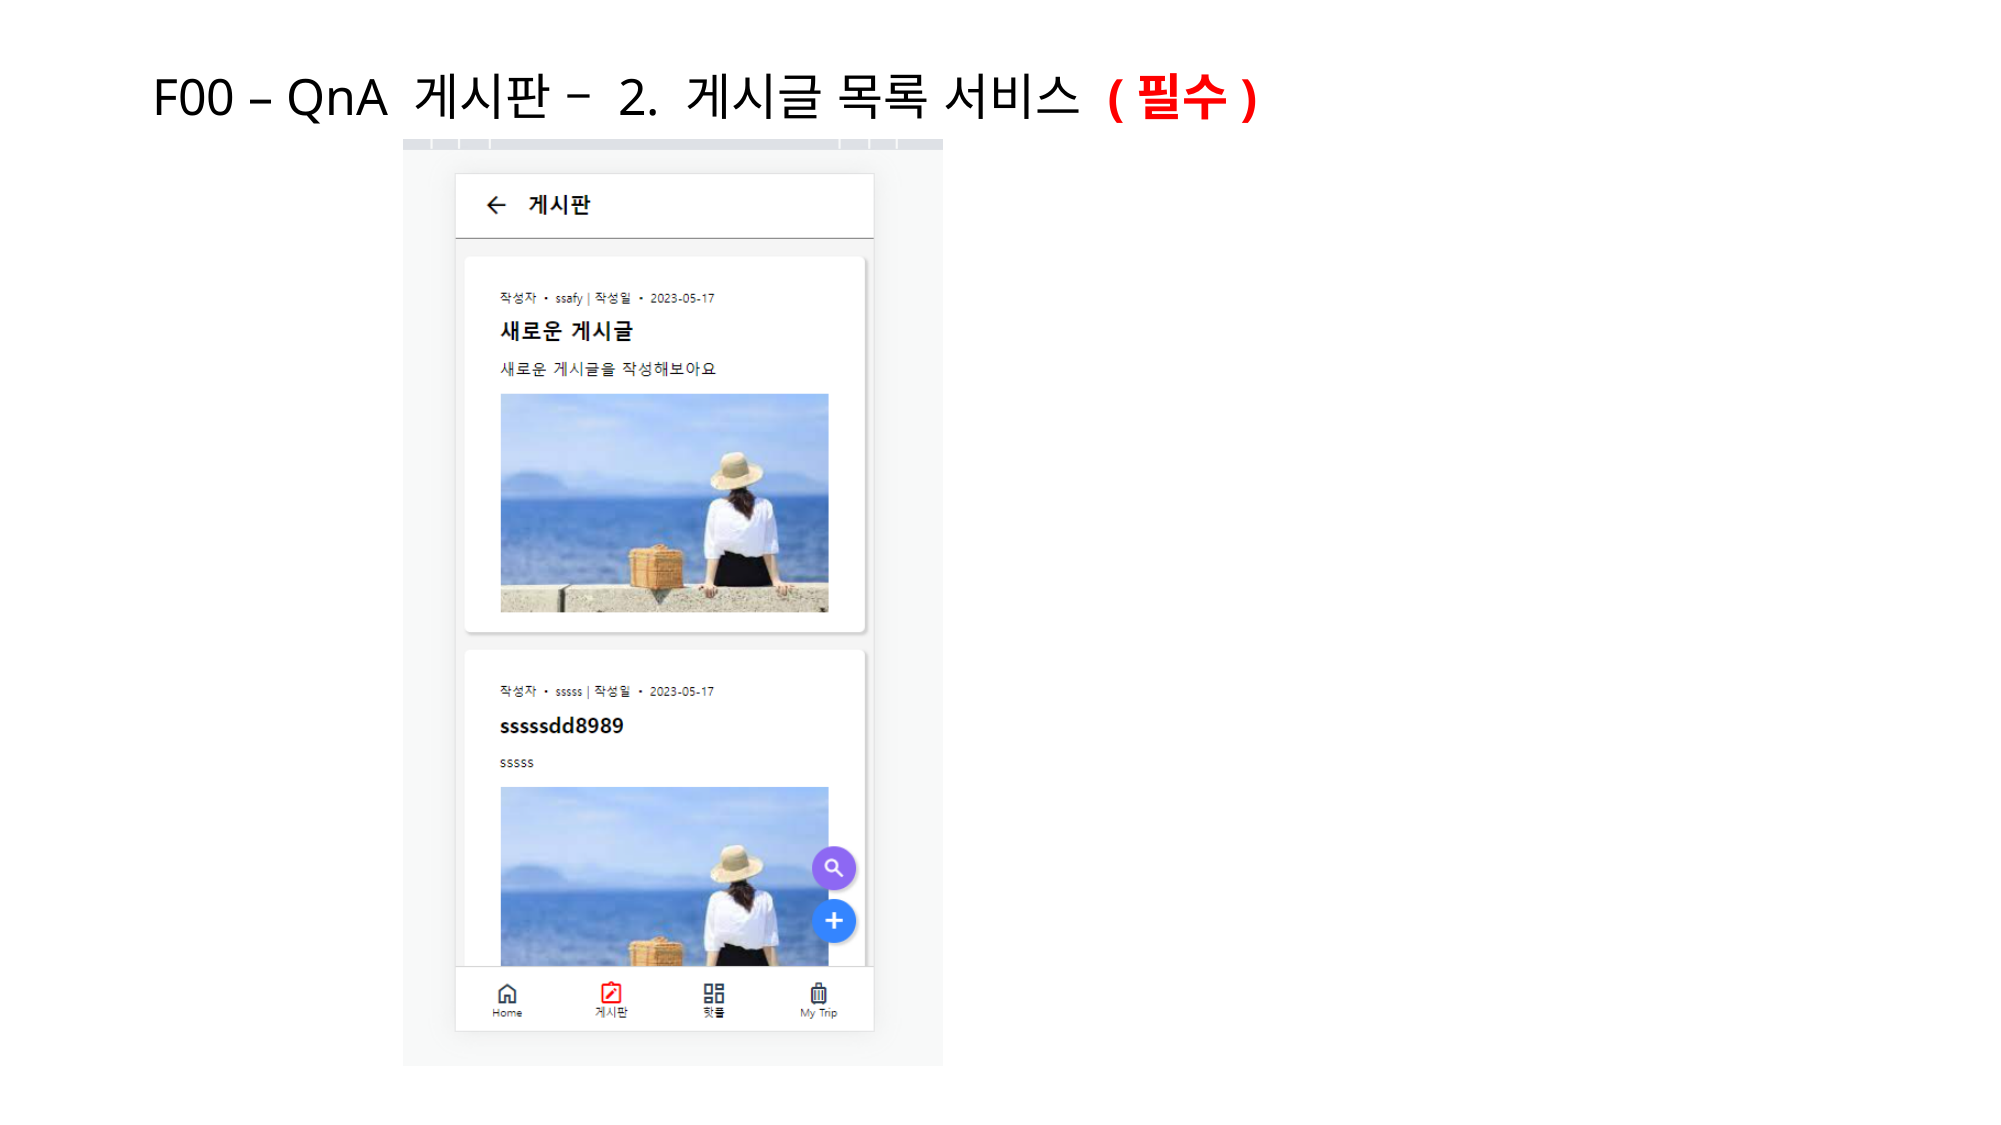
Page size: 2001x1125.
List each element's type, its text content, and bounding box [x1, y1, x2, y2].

picture [403, 139, 943, 1066]
title F00 – QnA 게시판 – 2. 게시글 목록 서비스 (필수) [137, 59, 1863, 140]
